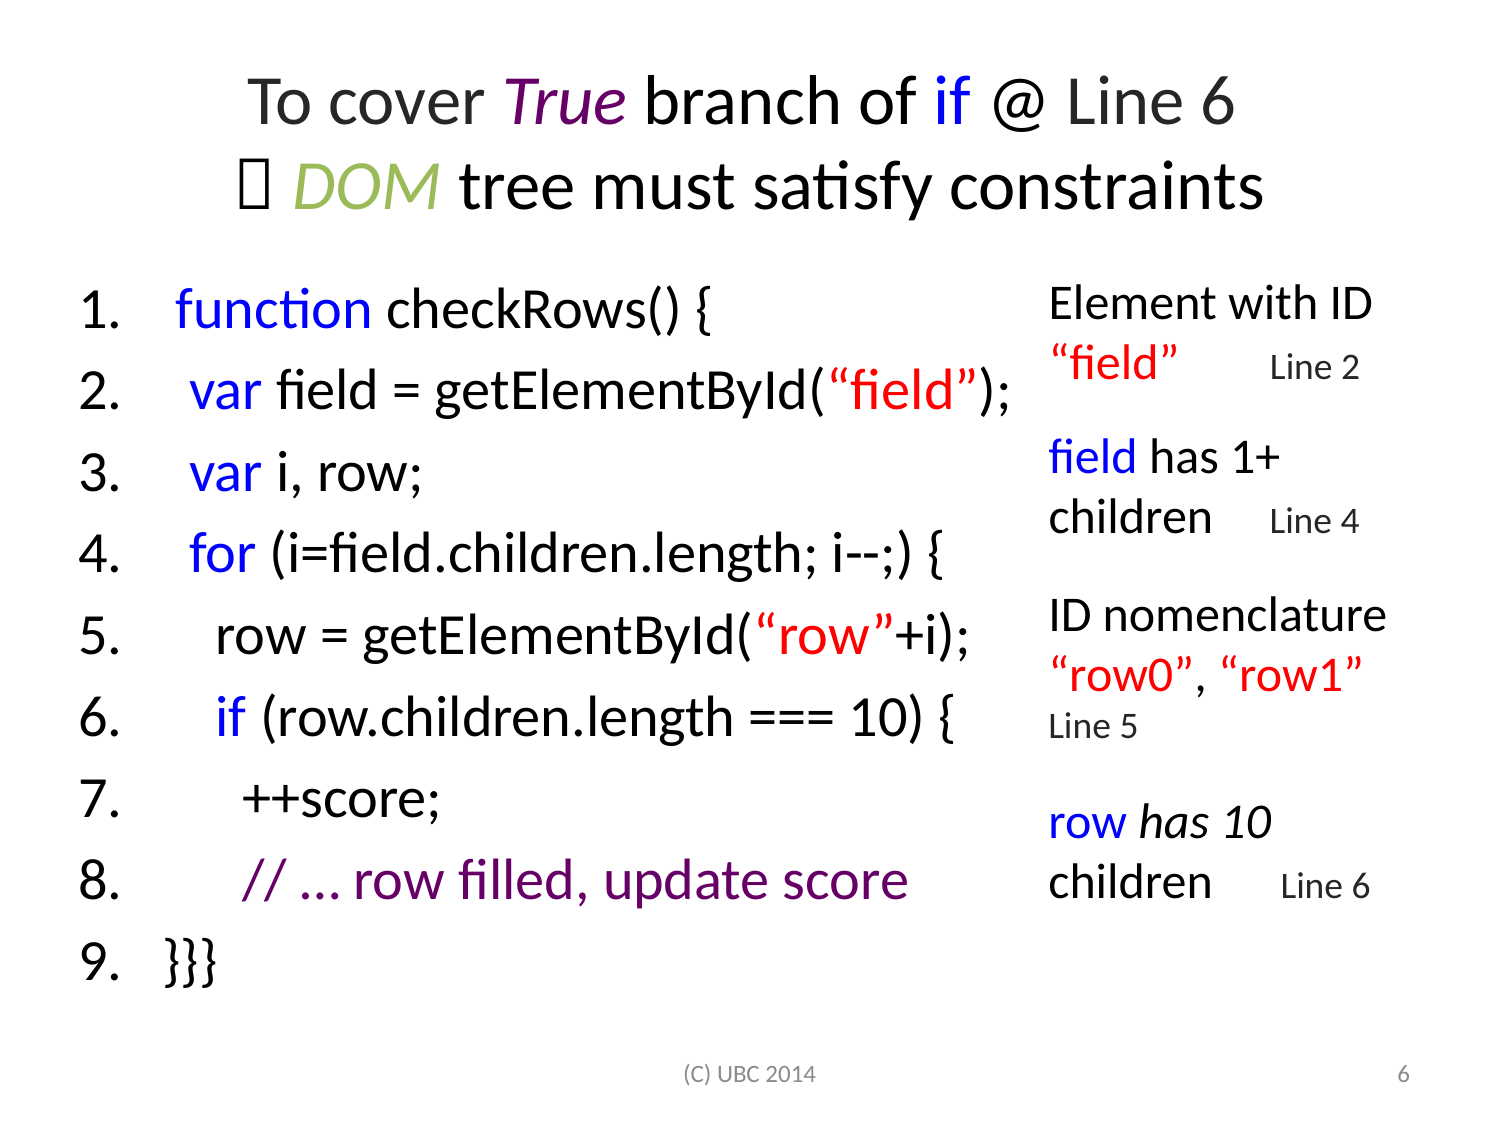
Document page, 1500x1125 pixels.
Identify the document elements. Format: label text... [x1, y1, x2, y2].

text_box Element with ID “field” Line 2 [1033, 261, 1420, 397]
list function checkRows() { var field = getElementById(“field”); var i, row; for (i=field.children.length; i--;) { row = getElementById(“row”+i); if (row.children.length === 10) { ++score; // … row filled, update score }}} [63, 262, 1414, 1005]
slide_number 5 [1074, 1042, 1425, 1103]
title To cover True branch of if @ Line 6  DOM tree must satisfy constraints [75, 45, 1425, 233]
footer (C) UBC 2014 [512, 1042, 988, 1103]
text_box ID nomenclature “row0”, “row1” Line 5 [1033, 574, 1419, 754]
text_box field has 1+ children Line 4 [1033, 416, 1420, 552]
text_box row has 10 children Line 6 [1033, 780, 1419, 916]
